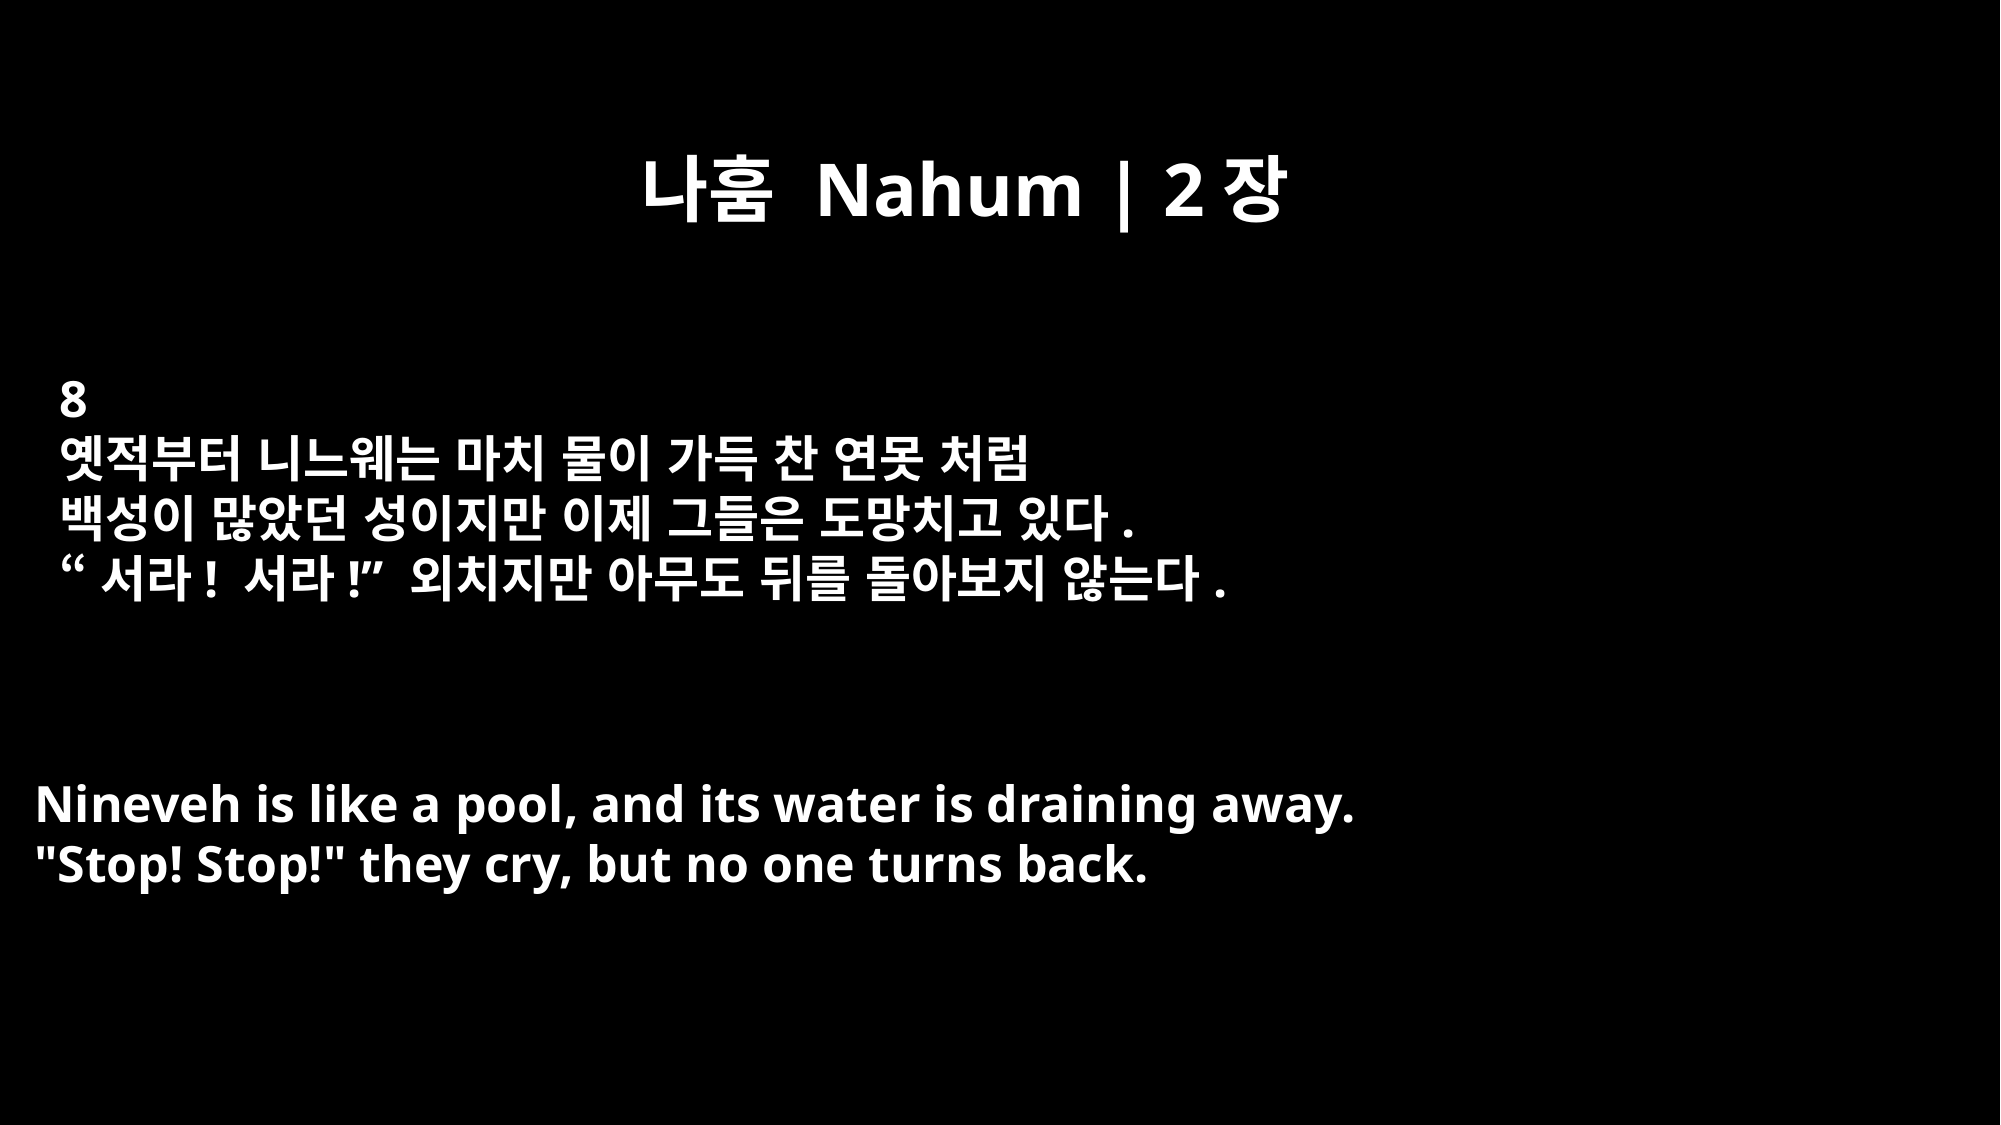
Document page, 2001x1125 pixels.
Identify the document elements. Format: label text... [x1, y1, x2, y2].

text_box 나훔 Nahum | 2장 [626, 136, 1305, 239]
text_box 8 옛적부터 니느웨는 마치 물이 가득 찬 연못 처럼 백성이 많았던 성이지만 이제 그들은 도망치고 있다. “서라! 서라!” 외치지만 아무도 뒤를 돌아보지 않는다. [45, 359, 1243, 615]
text_box Nineveh is like a pool, and its water is draining away. "Stop! Stop!" they cry, but no one turns back. [19, 764, 1371, 900]
